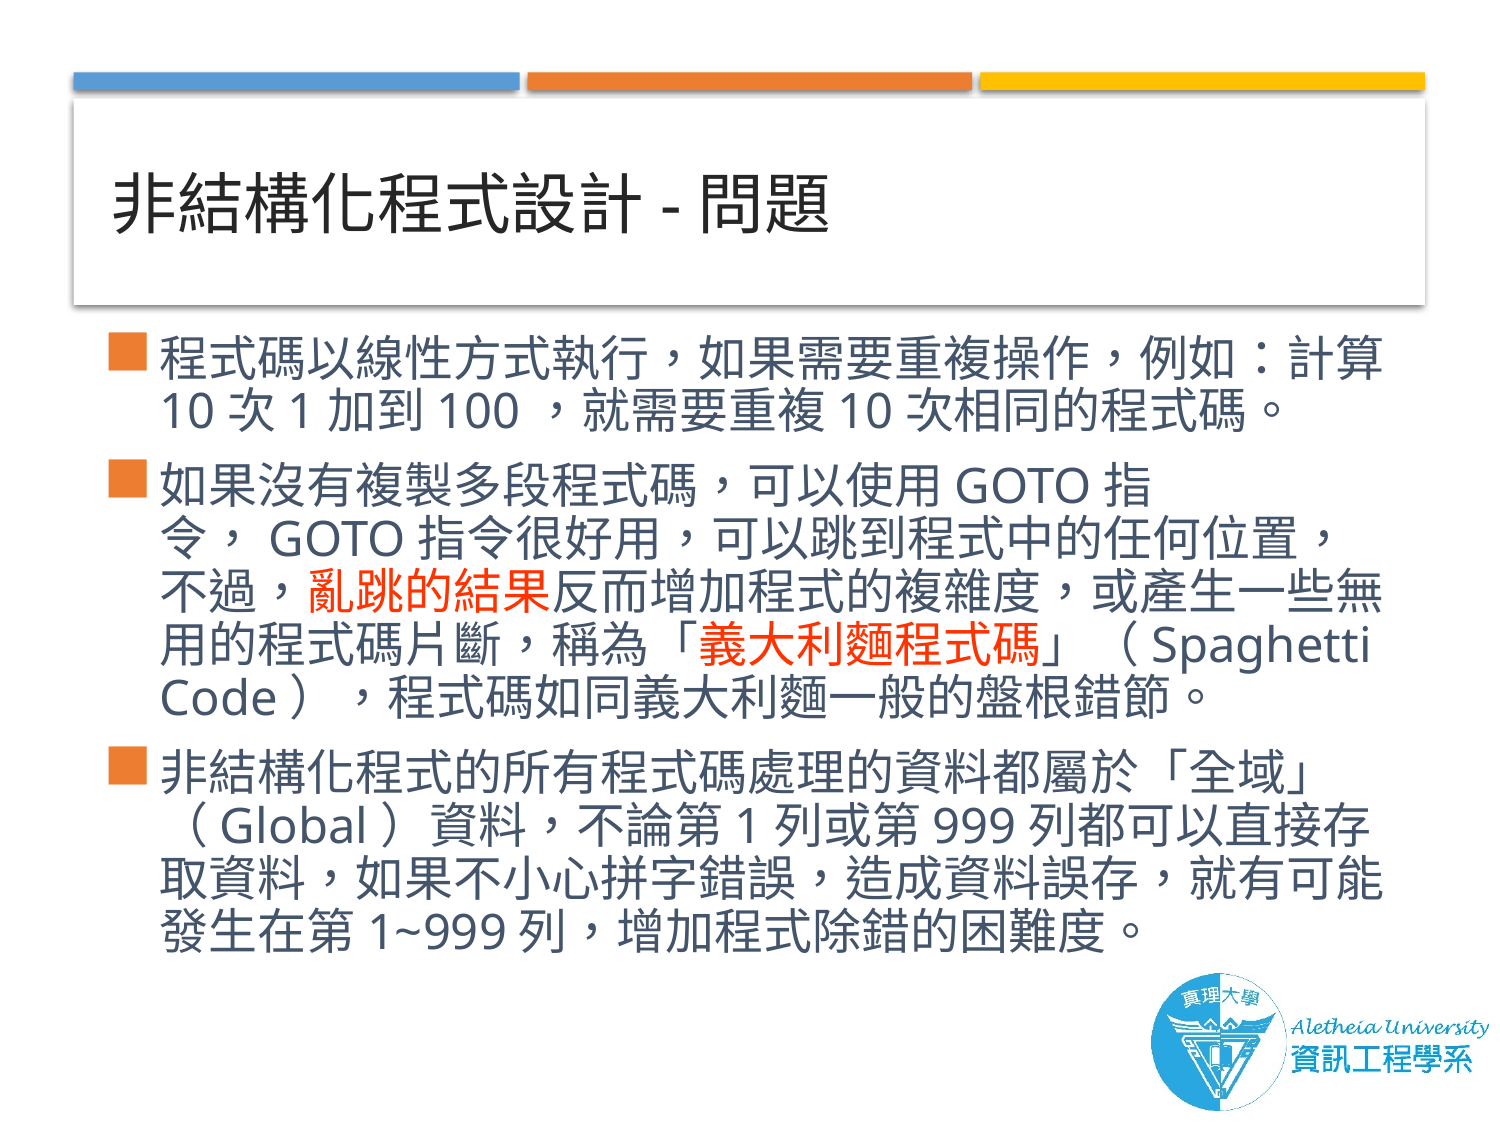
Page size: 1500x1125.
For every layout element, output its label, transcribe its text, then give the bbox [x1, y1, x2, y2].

picture [1151, 973, 1489, 1111]
title 非結構化程式設計-問題 [95, 112, 1406, 291]
list 程式碼以線性方式執行，如果需要重複操作，例如：計算10次1加到100，就需要重複10次相同的程式碼。 如果沒有複製多段程式碼，可以使用GOTO指令，GOTO指令很好用，可以跳到程式中的任何位置，不過，亂跳的結果反而增加程式的複雜度，或產生一些無用的程式碼片斷，稱為「義大利麵程式碼」（Spaghetti Code），程式碼如同義大利麵一般的盤根錯節。 非結構化程式的所有程式碼處理的資料都屬於「全域」（Global）資料，不論第1列或第999列都可以直接存取資料，如果不小心拼字錯誤，造成資料誤存，就有可能發生在第1~999列，增加程式除錯的困難度。 [95, 326, 1406, 1013]
